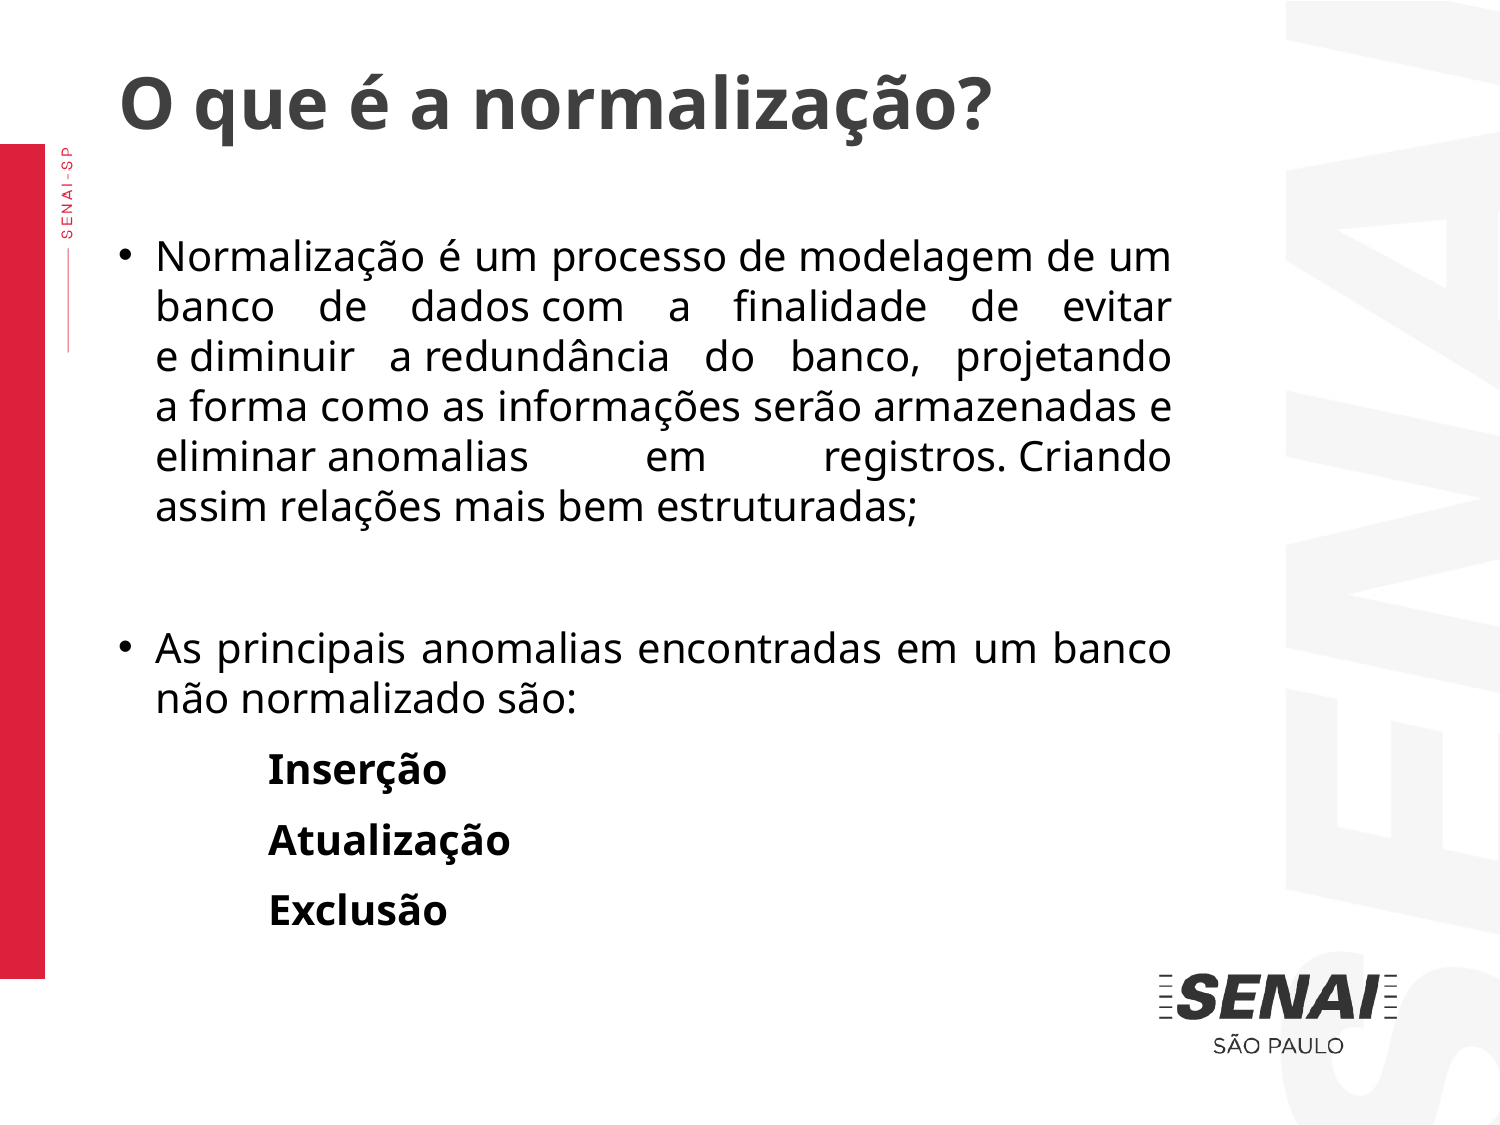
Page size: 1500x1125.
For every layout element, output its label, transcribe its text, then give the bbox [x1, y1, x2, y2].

list Normalização é um processo de modelagem de um banco de dados com a finalidade de evitar e diminuir a redundância do banco, projetando a forma como as informações serão armazenadas e eliminar anomalias em registros. Criando assim relações mais bem estruturadas; As principais anomalias encontradas em um banco não normalizado são: Inserção Atualização Exclusão [103, 222, 1189, 903]
picture [0, 0, 1500, 1125]
list O que é a normalização? [103, 59, 1397, 153]
